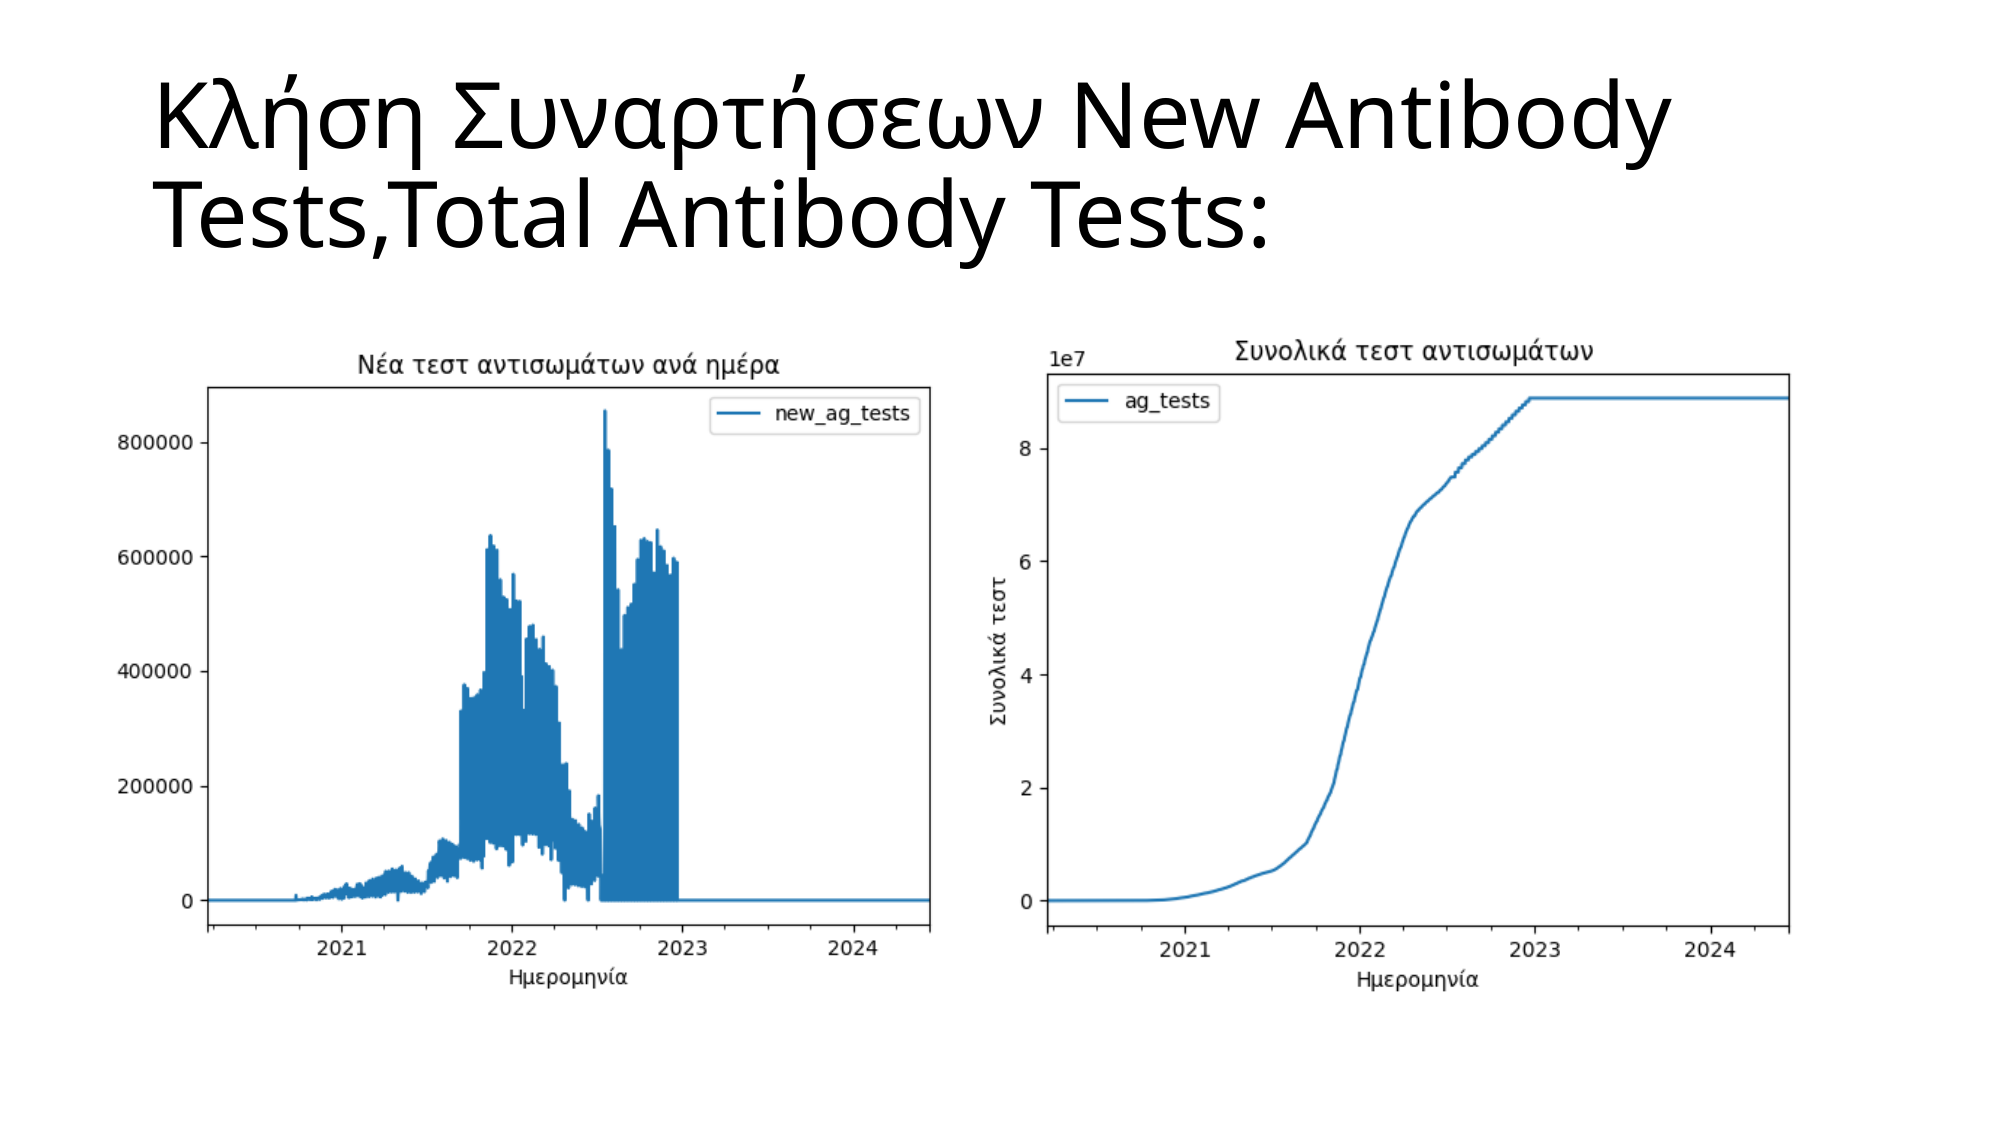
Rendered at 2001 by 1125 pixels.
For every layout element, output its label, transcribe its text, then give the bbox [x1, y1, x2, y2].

picture [968, 322, 1851, 999]
title Κλήση Συναρτήσεων New Antibody Tests,Total Antibody Tests: [137, 59, 1863, 278]
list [106, 323, 948, 1000]
